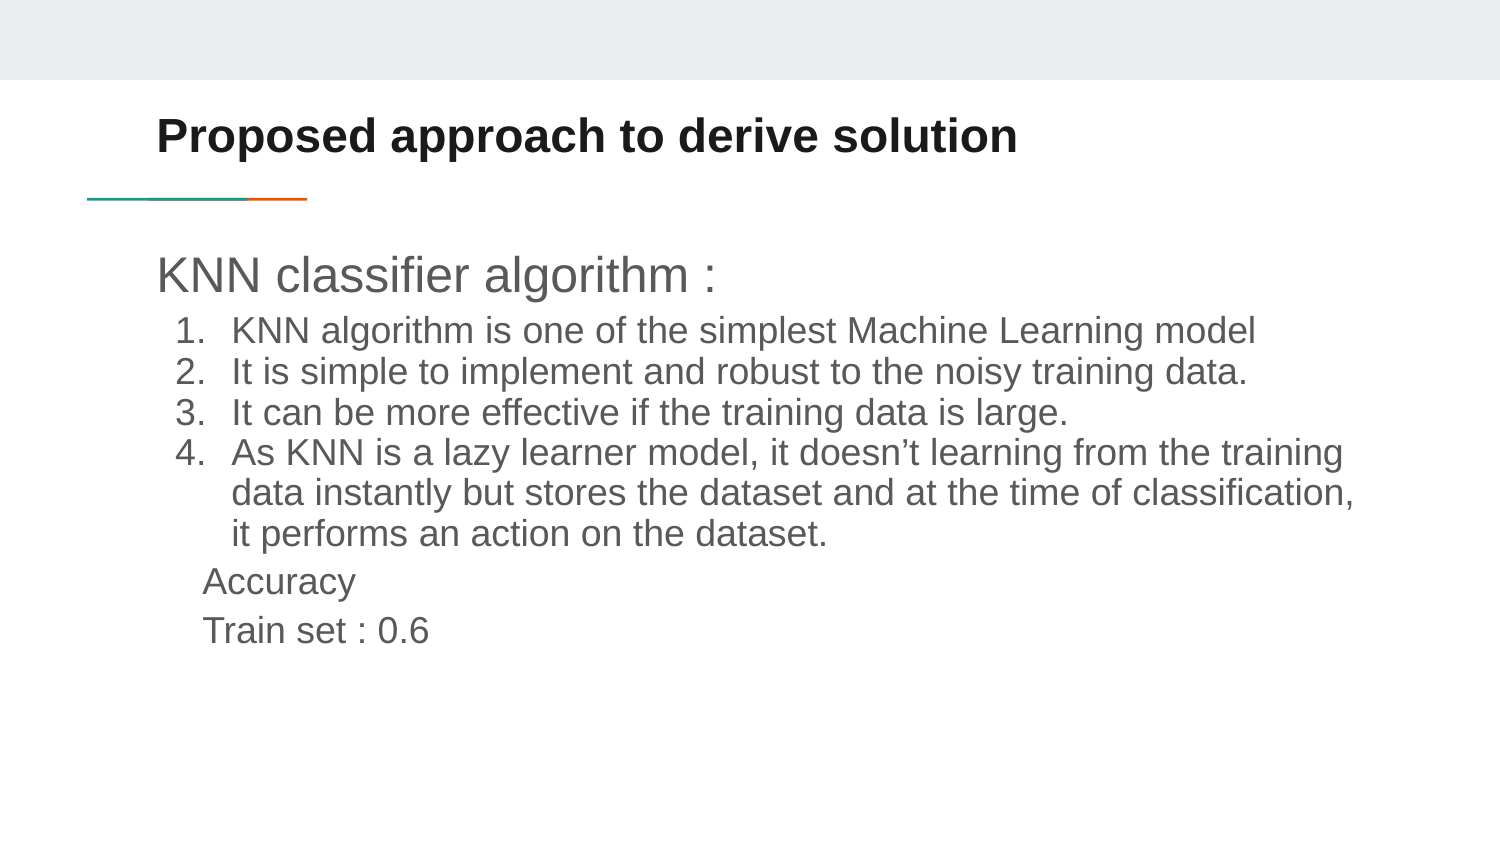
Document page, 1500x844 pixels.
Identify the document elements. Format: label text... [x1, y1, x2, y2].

title Proposed approach to derive solution [141, 89, 1403, 178]
list KNN classifier algorithm : KNN algorithm is one of the simplest Machine Learning model It is simple to implement and robust to the noisy training data. It can be more effective if the training data is large. As KNN is a lazy learner model, it doesn’t learning from the training data instantly but stores the dataset and at the time of classification, it performs an action on the dataset. Accuracy Train set : 0.6 [141, 234, 1390, 755]
